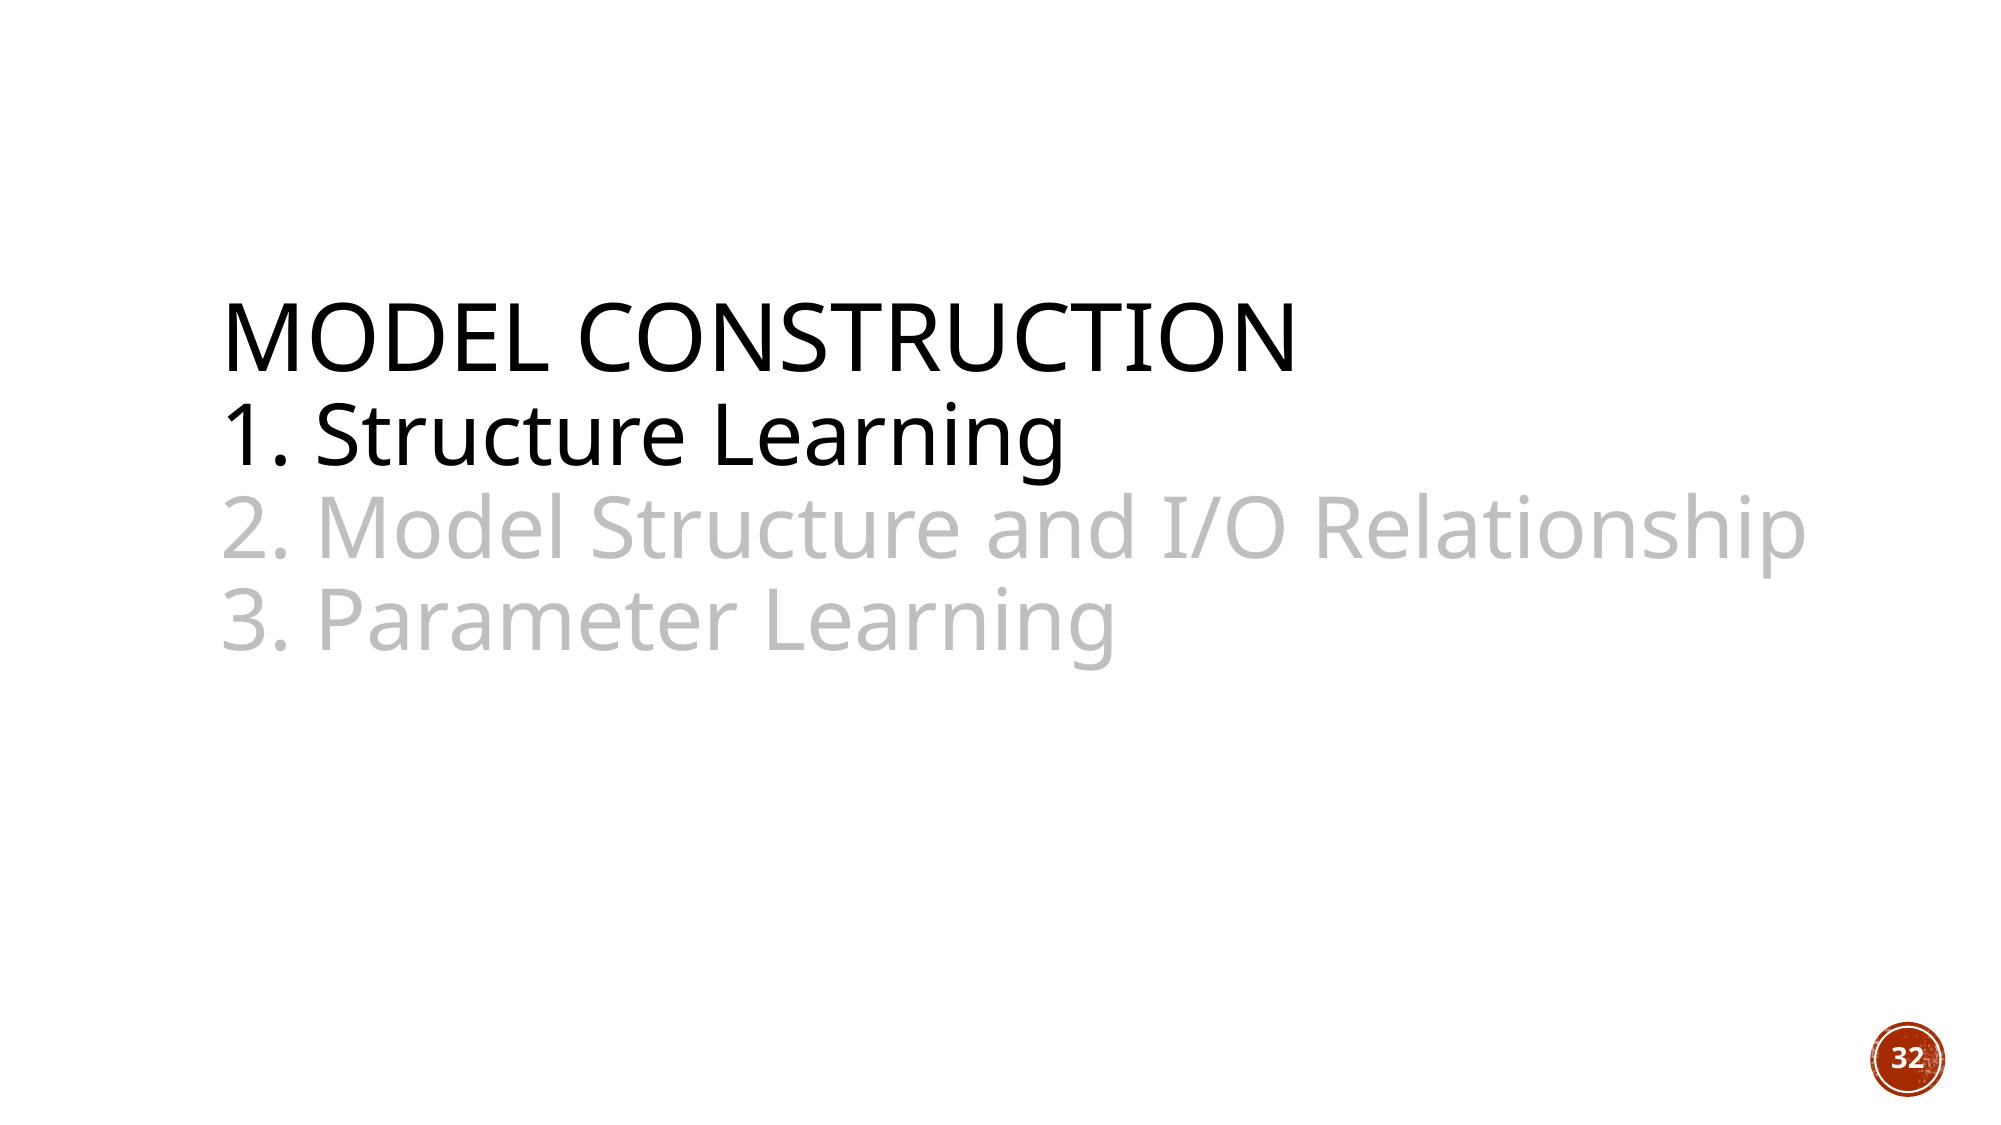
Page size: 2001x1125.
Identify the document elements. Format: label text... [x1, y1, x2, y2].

title MODEL CONSTRUCTION 1. Structure Learning 2. Model Structure and I/O Relationship 3. Parameter Learning [205, 280, 1912, 793]
slide_number 32 [1855, 1028, 1961, 1089]
